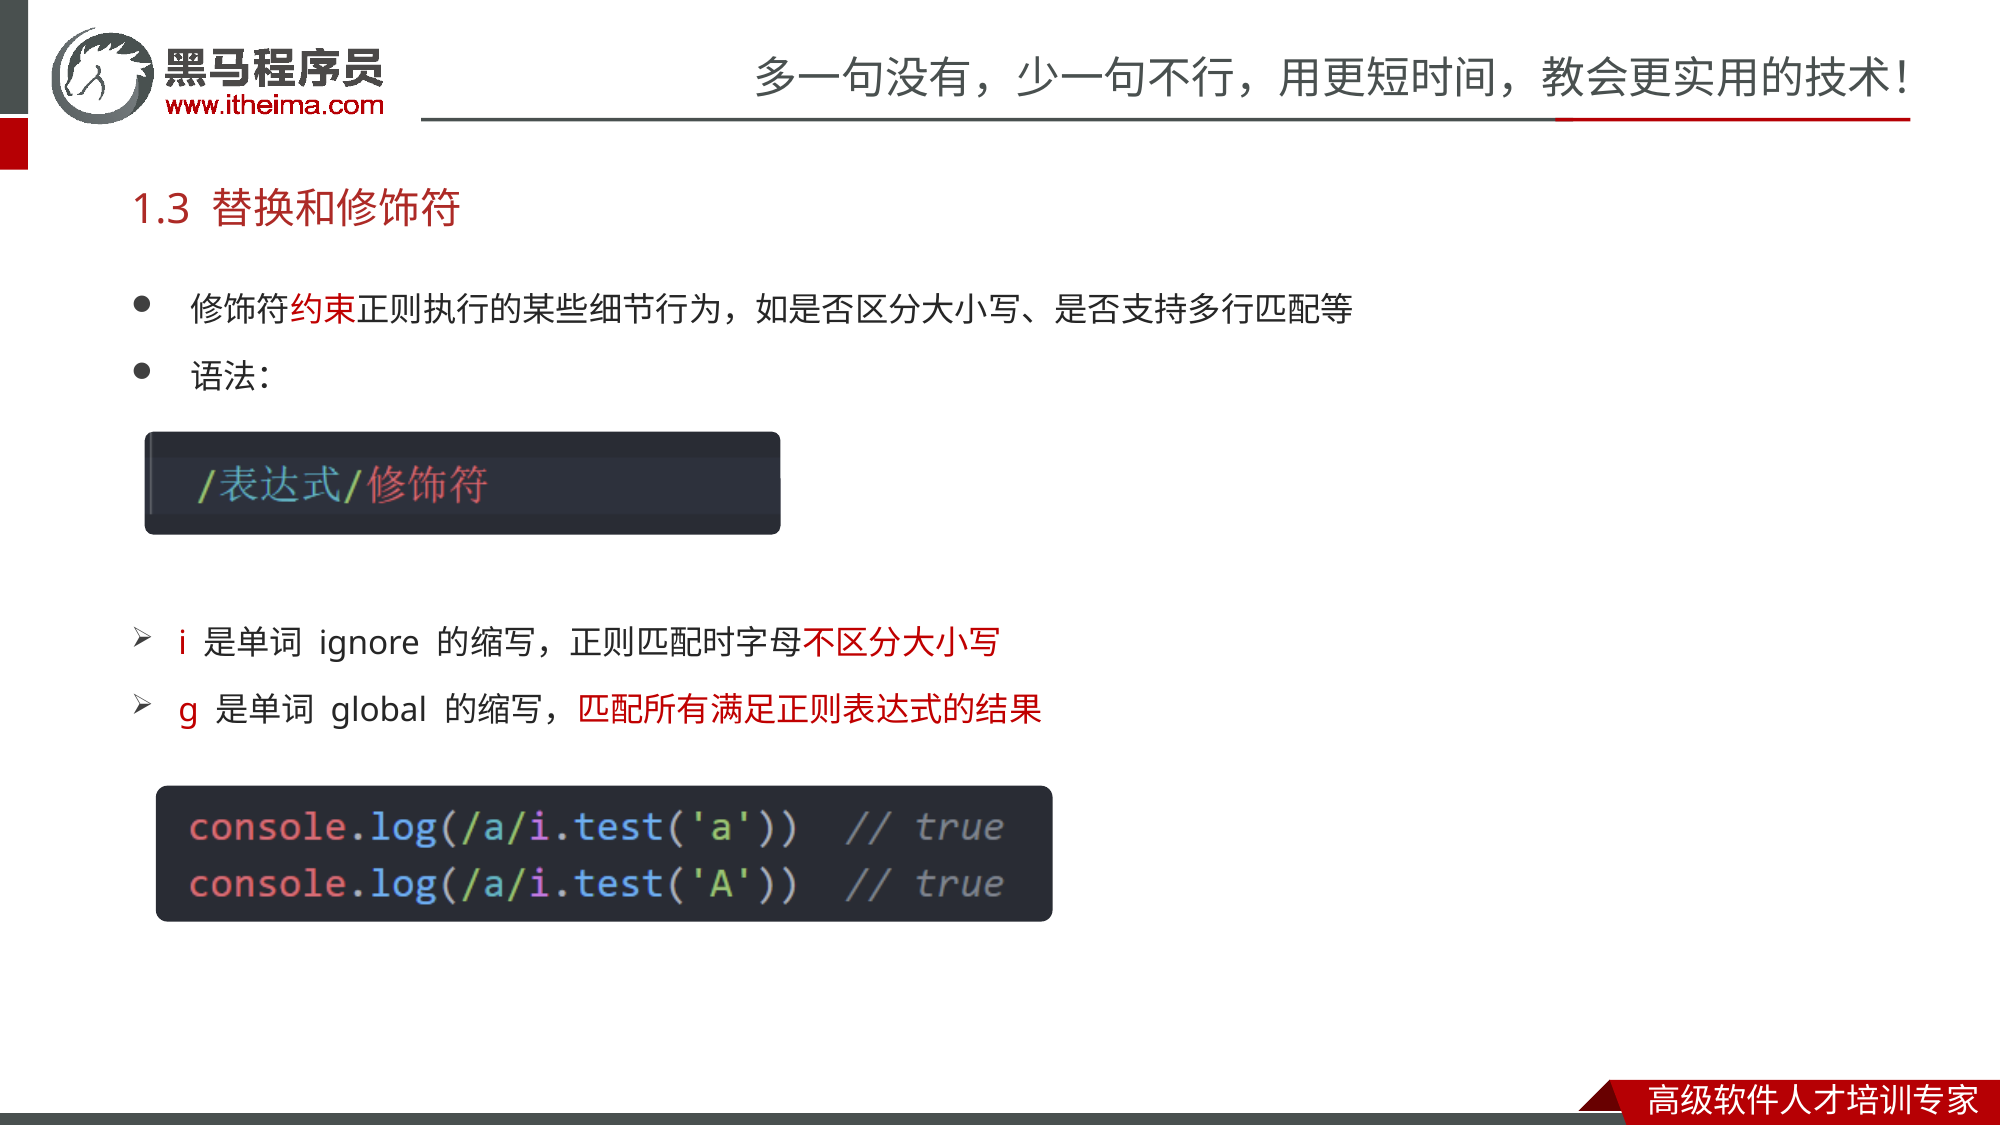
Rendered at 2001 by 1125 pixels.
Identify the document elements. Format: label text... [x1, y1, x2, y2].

title 1.3 替换和修饰符 [116, 164, 1880, 250]
list 修饰符约束正则执行的某些细节行为，如是否区分大小写、是否支持多行匹配等 语法： i 是单词 ignore 的缩写，正则匹配时字母不区分大小写 g 是单词 global 的缩写，匹配所有满足正则表达式的结果 [116, 261, 1876, 1008]
picture [155, 785, 1053, 922]
picture [50, 26, 384, 125]
picture [144, 431, 781, 535]
